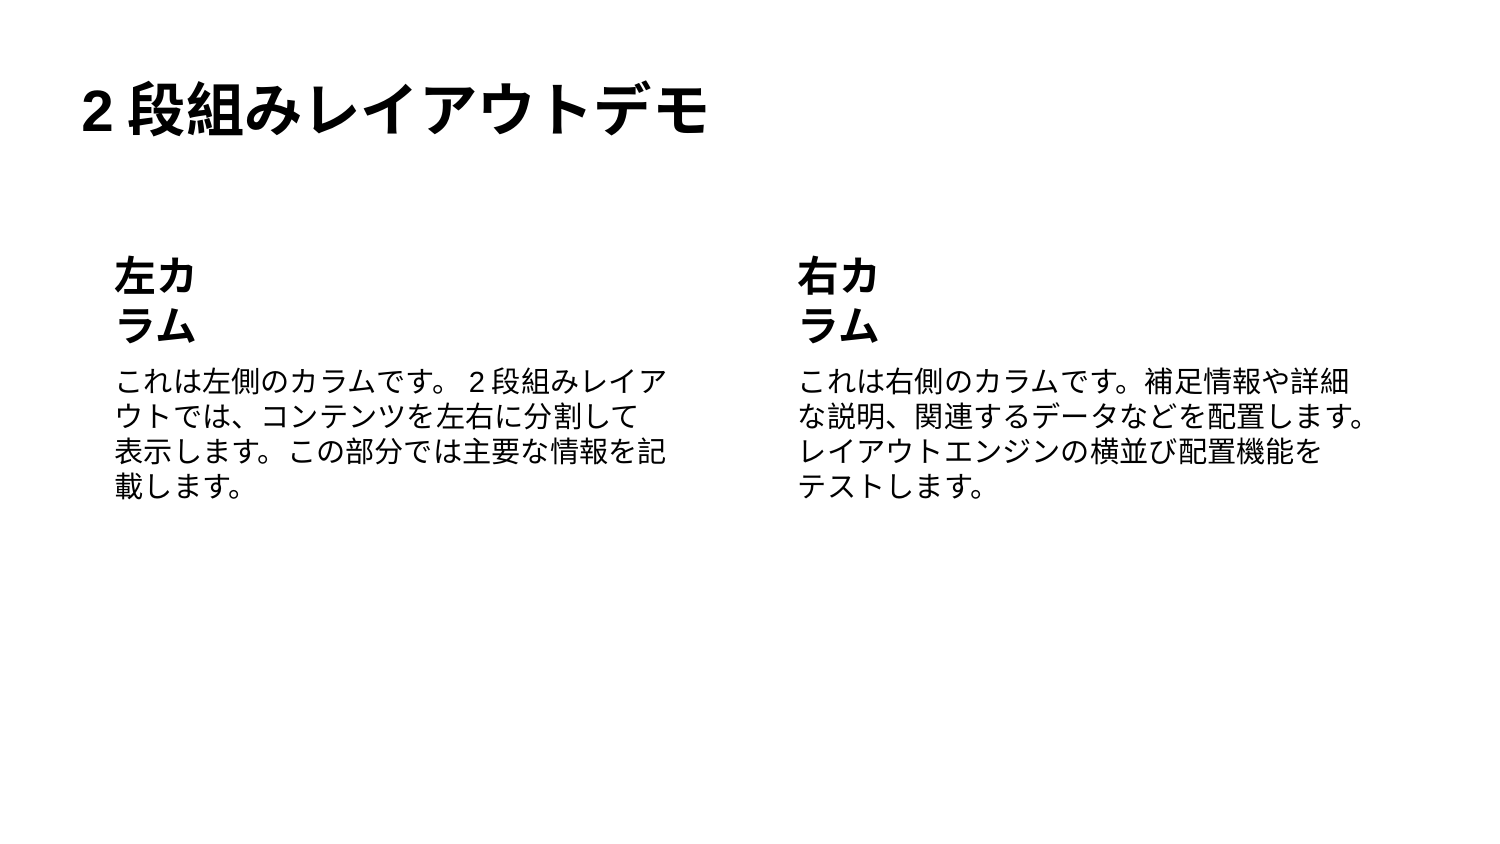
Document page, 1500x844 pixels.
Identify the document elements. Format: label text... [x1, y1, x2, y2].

text_box 右カラム [783, 266, 917, 334]
text_box これは右側のカラムです。補足情報や詳細な説明、関連するデータなどを配置します。レイアウトエンジンの横並び配置機能をテストします。 [783, 366, 1367, 500]
text_box 2段組みレイアウトデモ [66, 66, 1400, 150]
text_box 左カラム [99, 266, 234, 334]
text_box これは左側のカラムです。2段組みレイアウトでは、コンテンツを左右に分割して表示します。この部分では主要な情報を記載します。 [99, 366, 684, 500]
